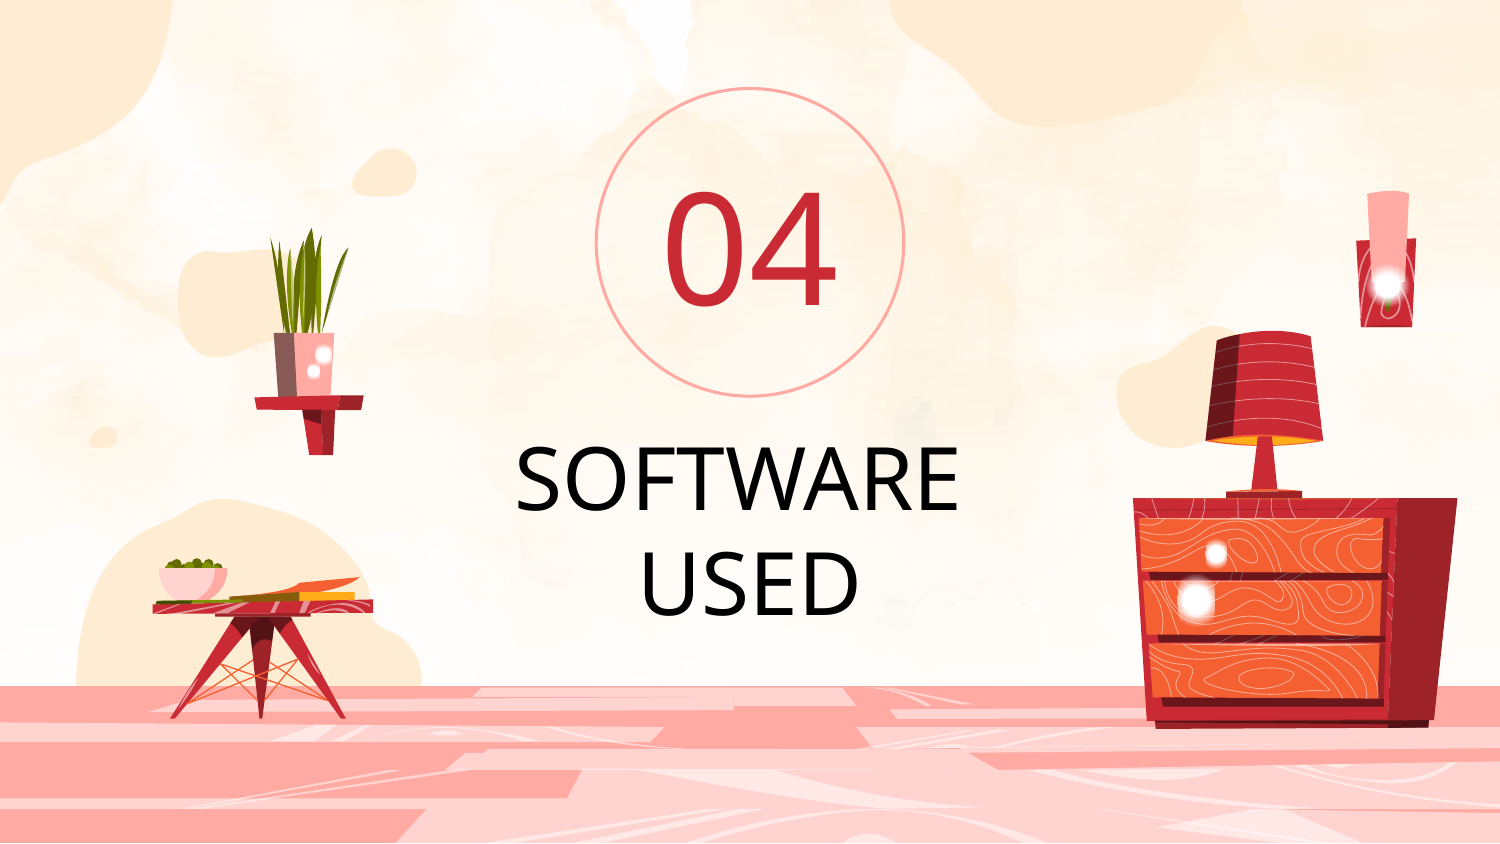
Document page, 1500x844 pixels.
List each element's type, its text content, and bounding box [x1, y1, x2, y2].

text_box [151, 557, 374, 719]
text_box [254, 227, 364, 456]
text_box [1205, 321, 1324, 499]
text_box [641, 351, 859, 397]
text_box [1355, 186, 1417, 328]
title SOFTWARE USED [351, 407, 1149, 586]
text_box [889, 176, 904, 309]
text_box [640, 88, 860, 134]
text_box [1132, 497, 1458, 730]
text_box [596, 176, 611, 309]
title 04 [611, 134, 889, 351]
